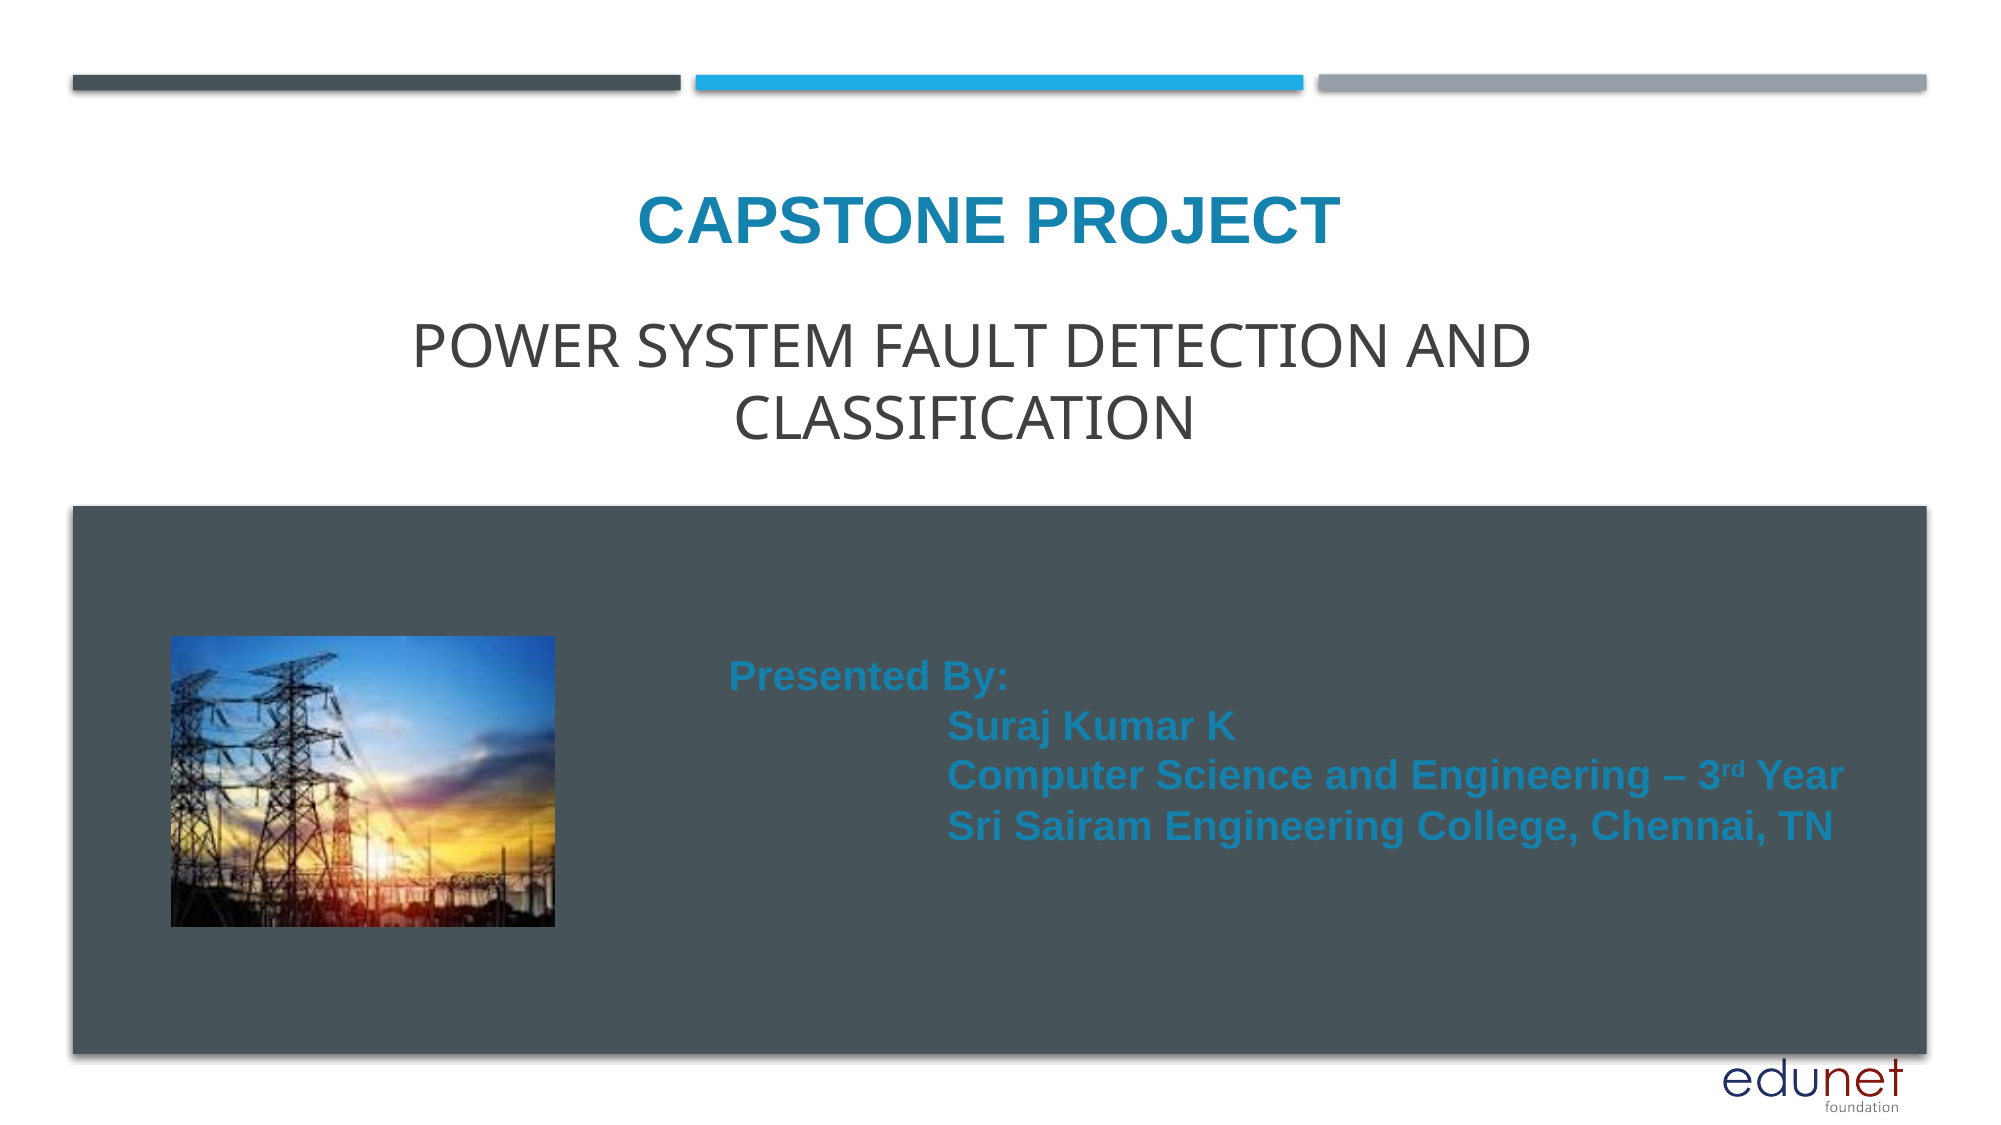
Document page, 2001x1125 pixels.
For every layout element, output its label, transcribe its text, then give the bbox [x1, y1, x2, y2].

picture [1719, 1056, 1905, 1116]
picture [170, 636, 555, 927]
title Power System Fault Detection and Classification [222, 298, 1723, 460]
text_box CAPSTONE PROJECT [0, 169, 2000, 265]
text_box Presented By: Suraj Kumar K Computer Science and Engineering – 3rd Year Sri Sairam Engineering College, Chennai, TN [713, 640, 1894, 856]
